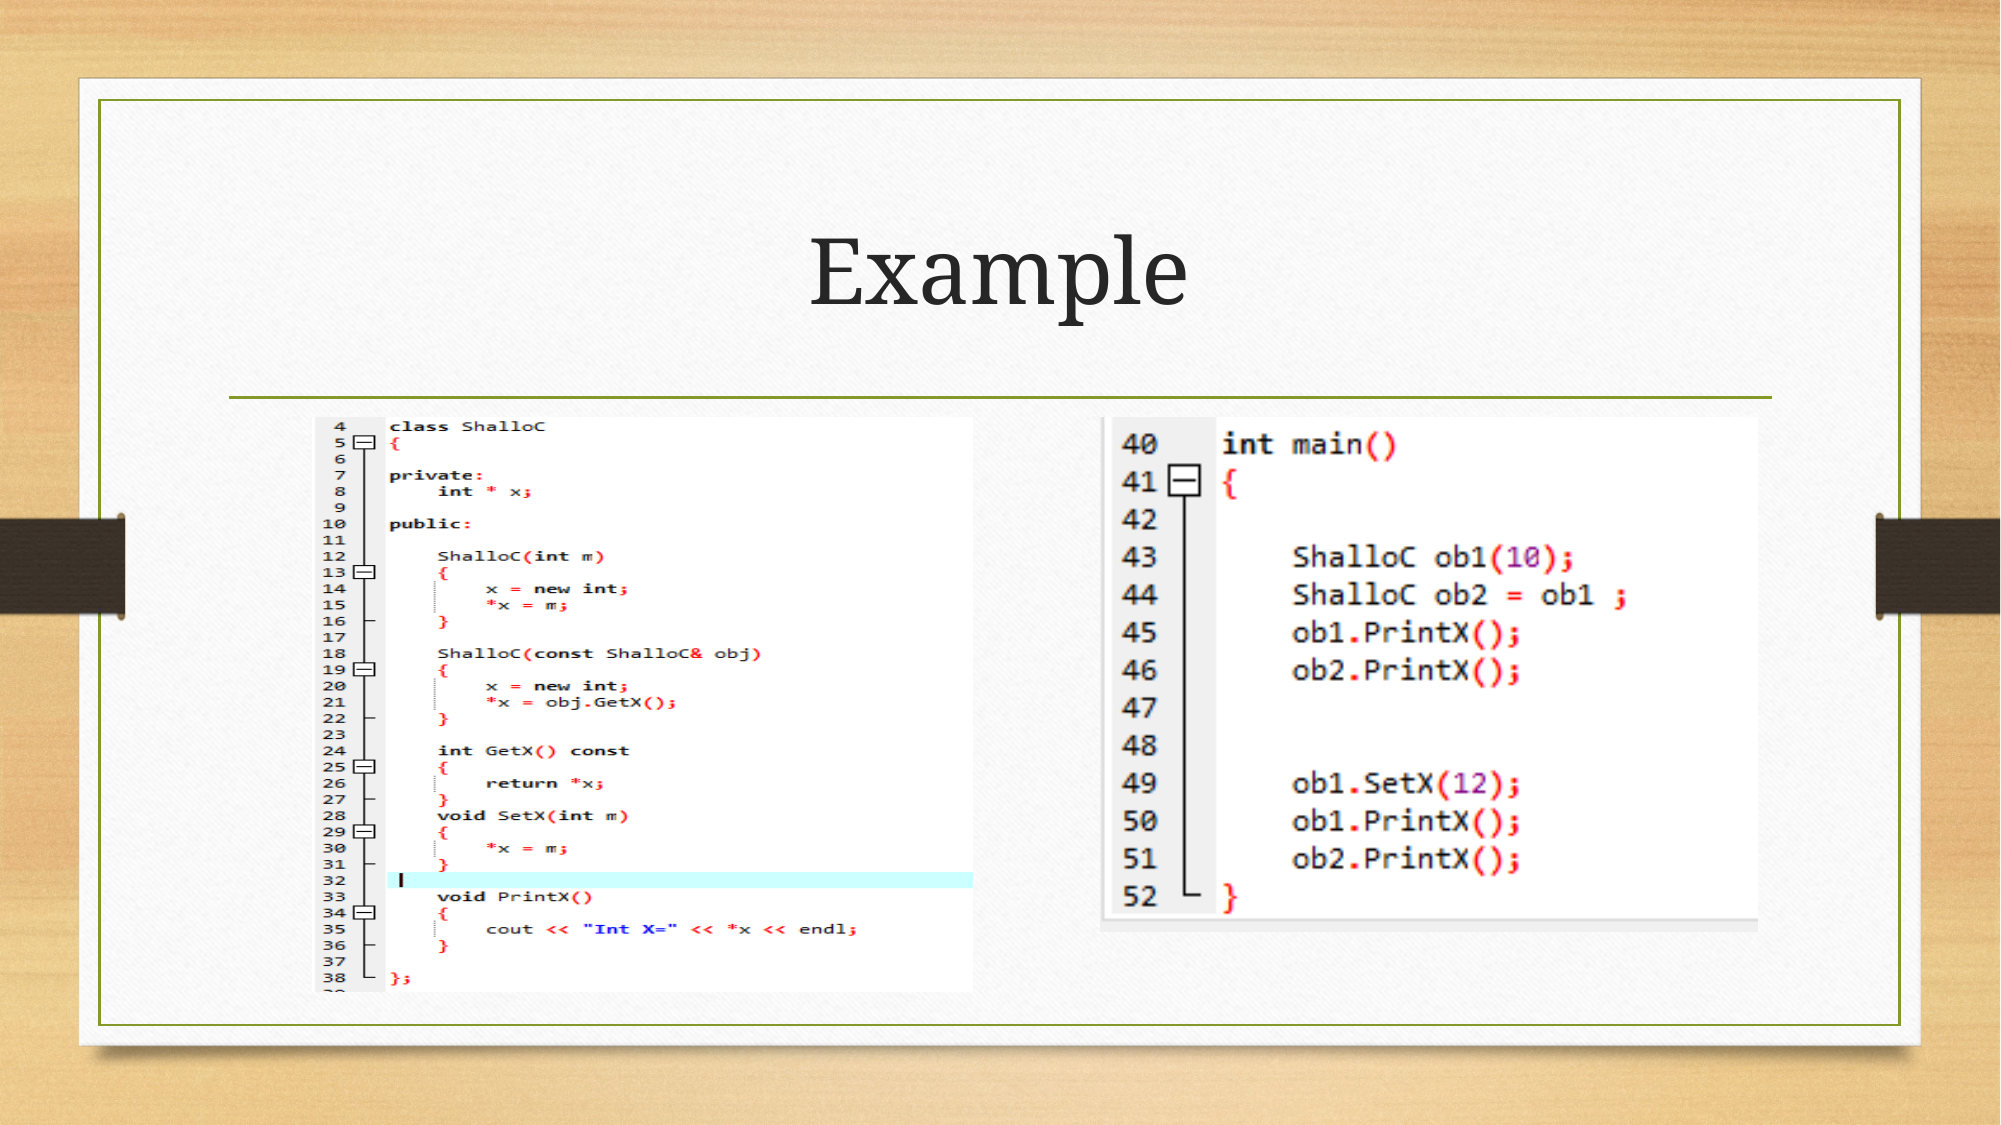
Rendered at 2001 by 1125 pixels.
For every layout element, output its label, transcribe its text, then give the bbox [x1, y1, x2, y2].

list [312, 417, 973, 993]
title Example [212, 161, 1788, 375]
picture [0, 0, 2001, 1125]
